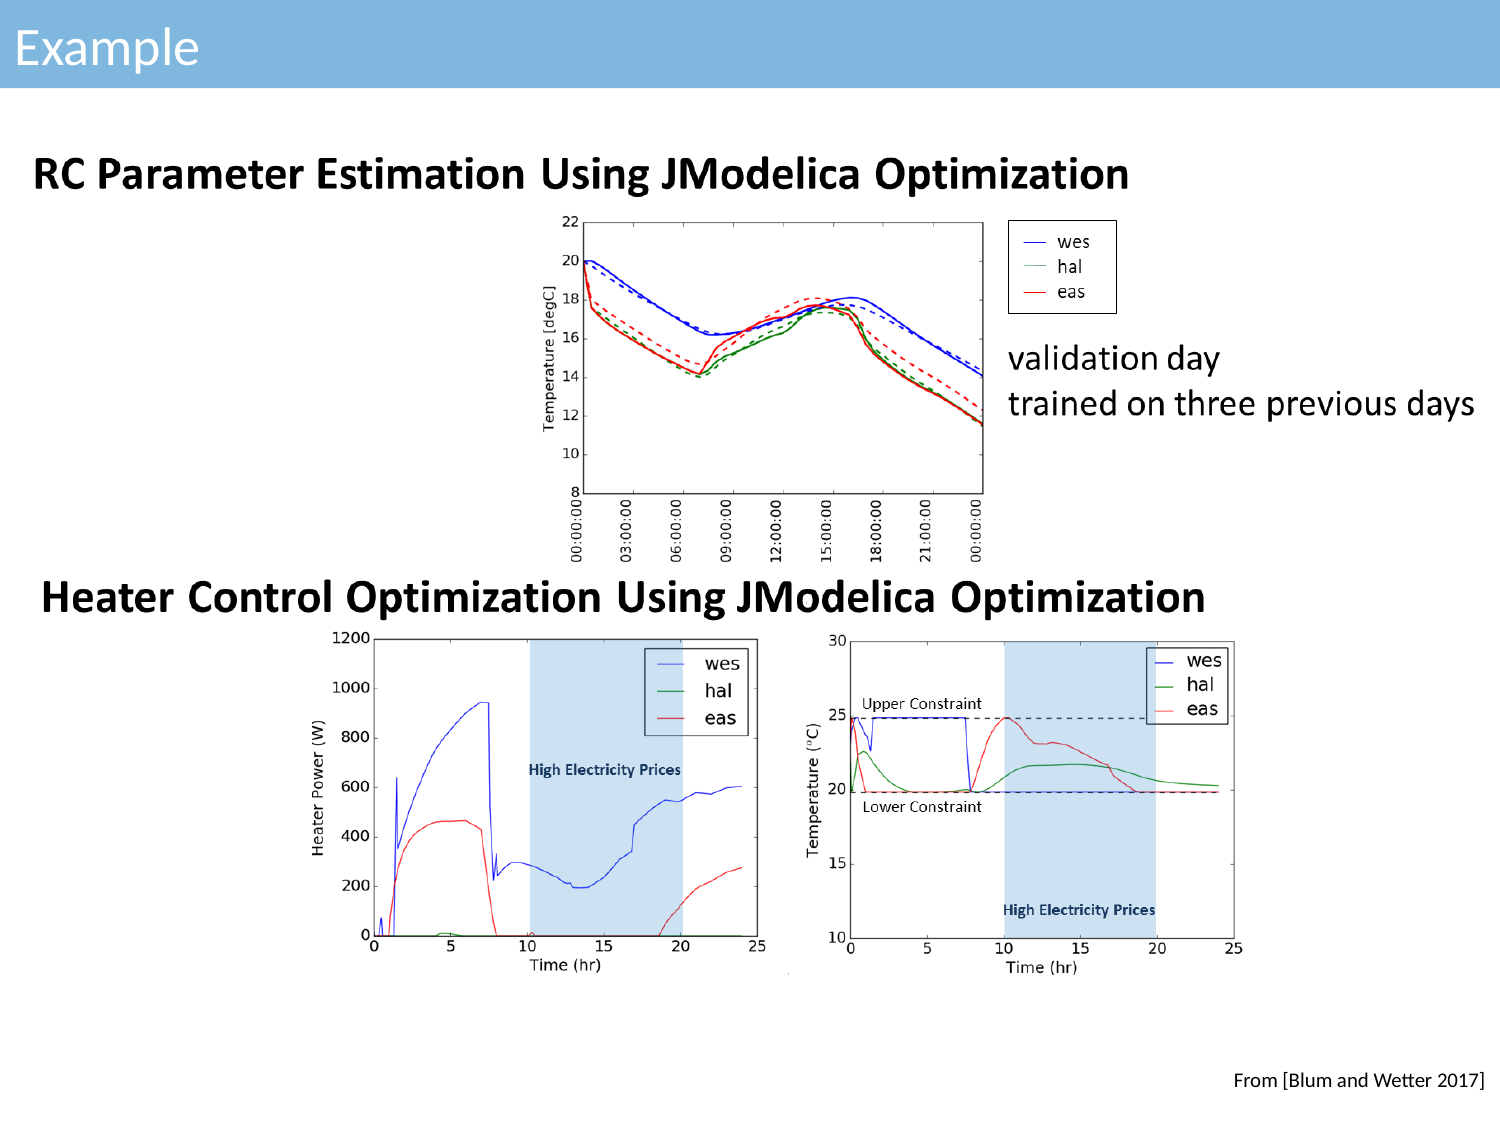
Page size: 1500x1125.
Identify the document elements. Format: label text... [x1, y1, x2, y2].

text_box Example [0, 0, 1500, 90]
text_box From [Blum and Wetter 2017] [687, 1059, 1500, 1100]
picture [2, 129, 1498, 976]
